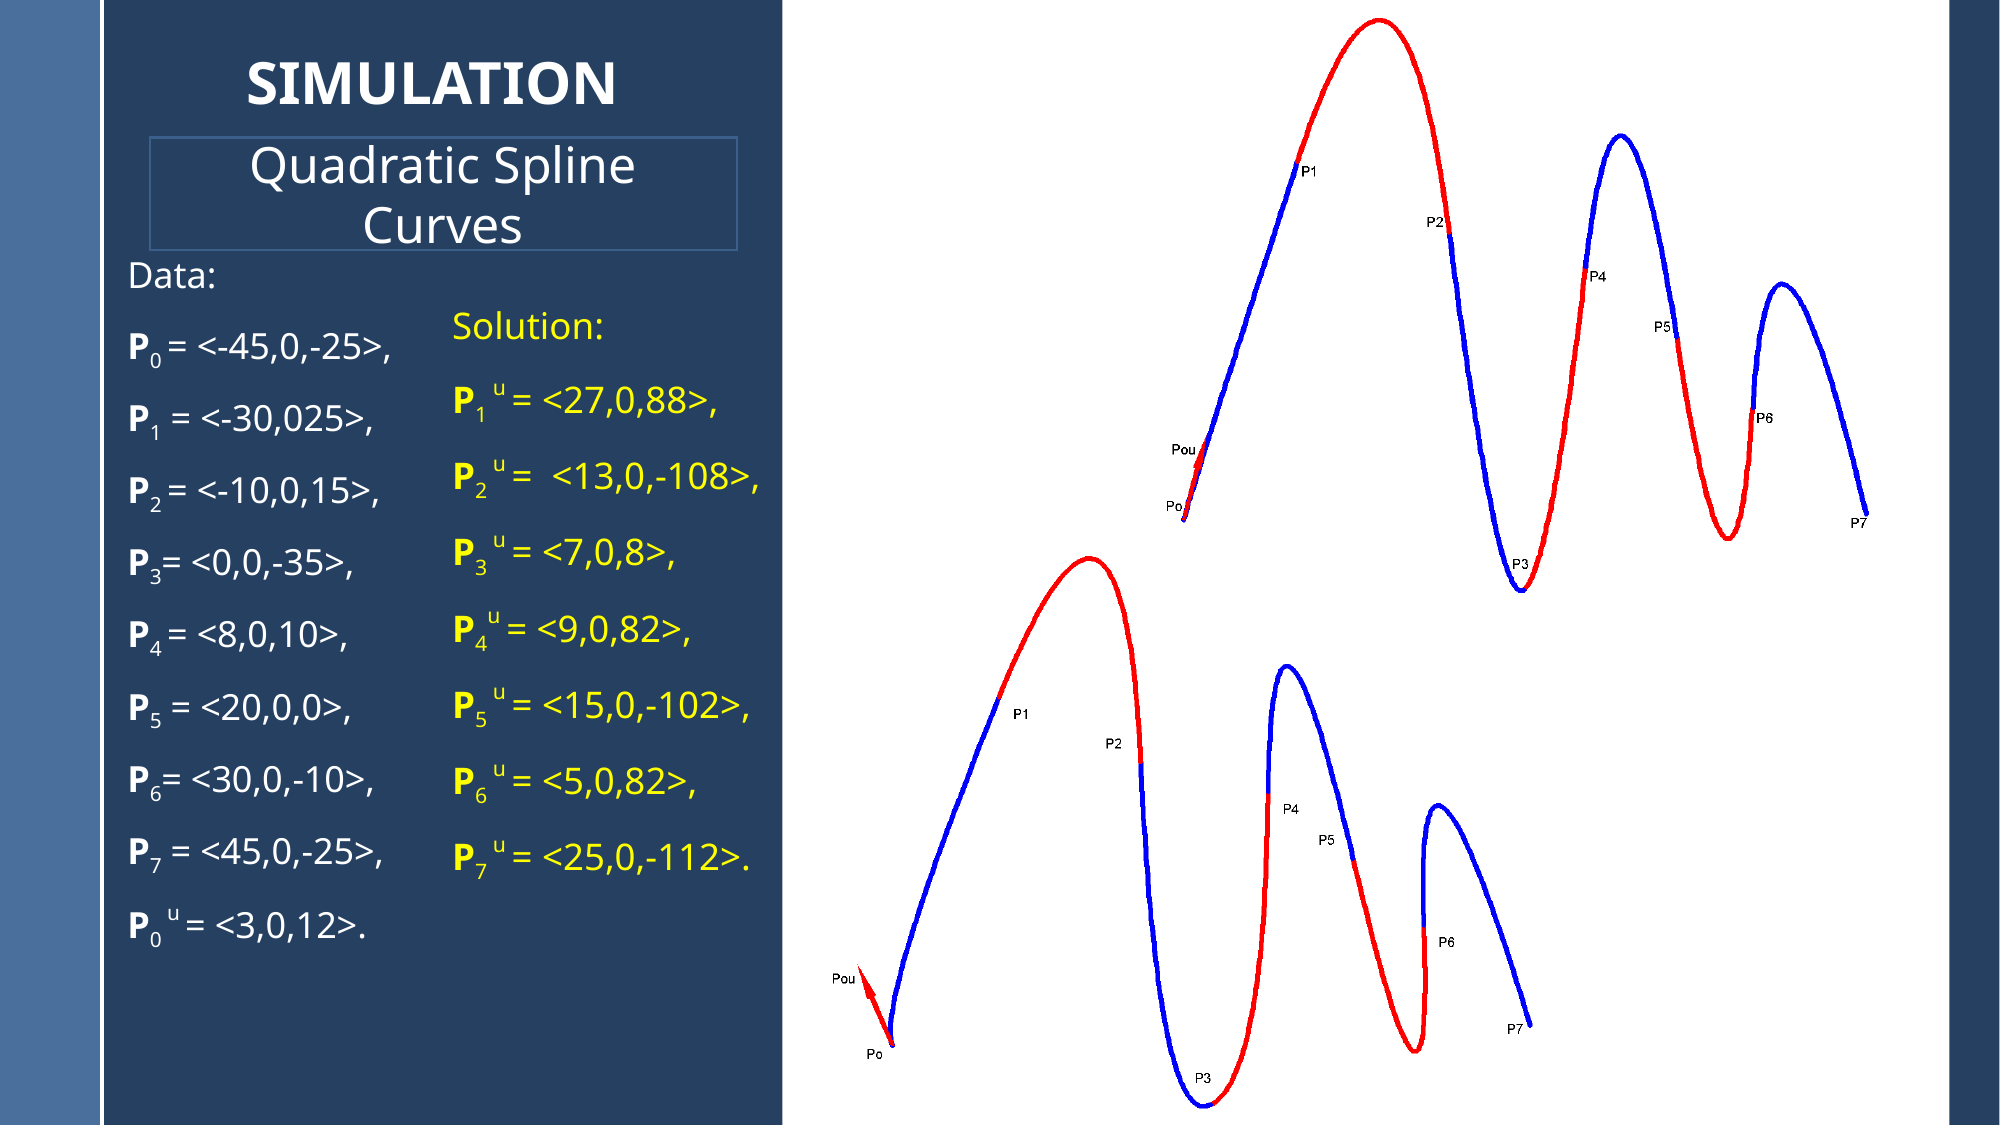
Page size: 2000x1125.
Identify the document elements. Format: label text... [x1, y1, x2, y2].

title Simulation [162, 12, 703, 125]
list Data: P0 = <-45,0,-25>, P1 = <-30,025>, P2 = <-10,0,15>, P3= <0,0,-35>, P4 = <8,0,10>, P5 = <20,0,0>, P6= <30,0,-10>, P7 = <45,0,-25>, P0 u = <3,0,12>. [112, 249, 475, 963]
picture [824, 16, 1875, 1113]
text_box Solution: P1 u = <27,0,88>, P2 u = <13,0,-108>, P3 u = <7,0,8>, P4u = <9,0,82>, P5 u = <15,0,-102>, P6 u = <5,0,82>, P7 u = <25,0,-112>. [437, 299, 813, 888]
text_box Quadratic Spline Curves [149, 136, 738, 251]
